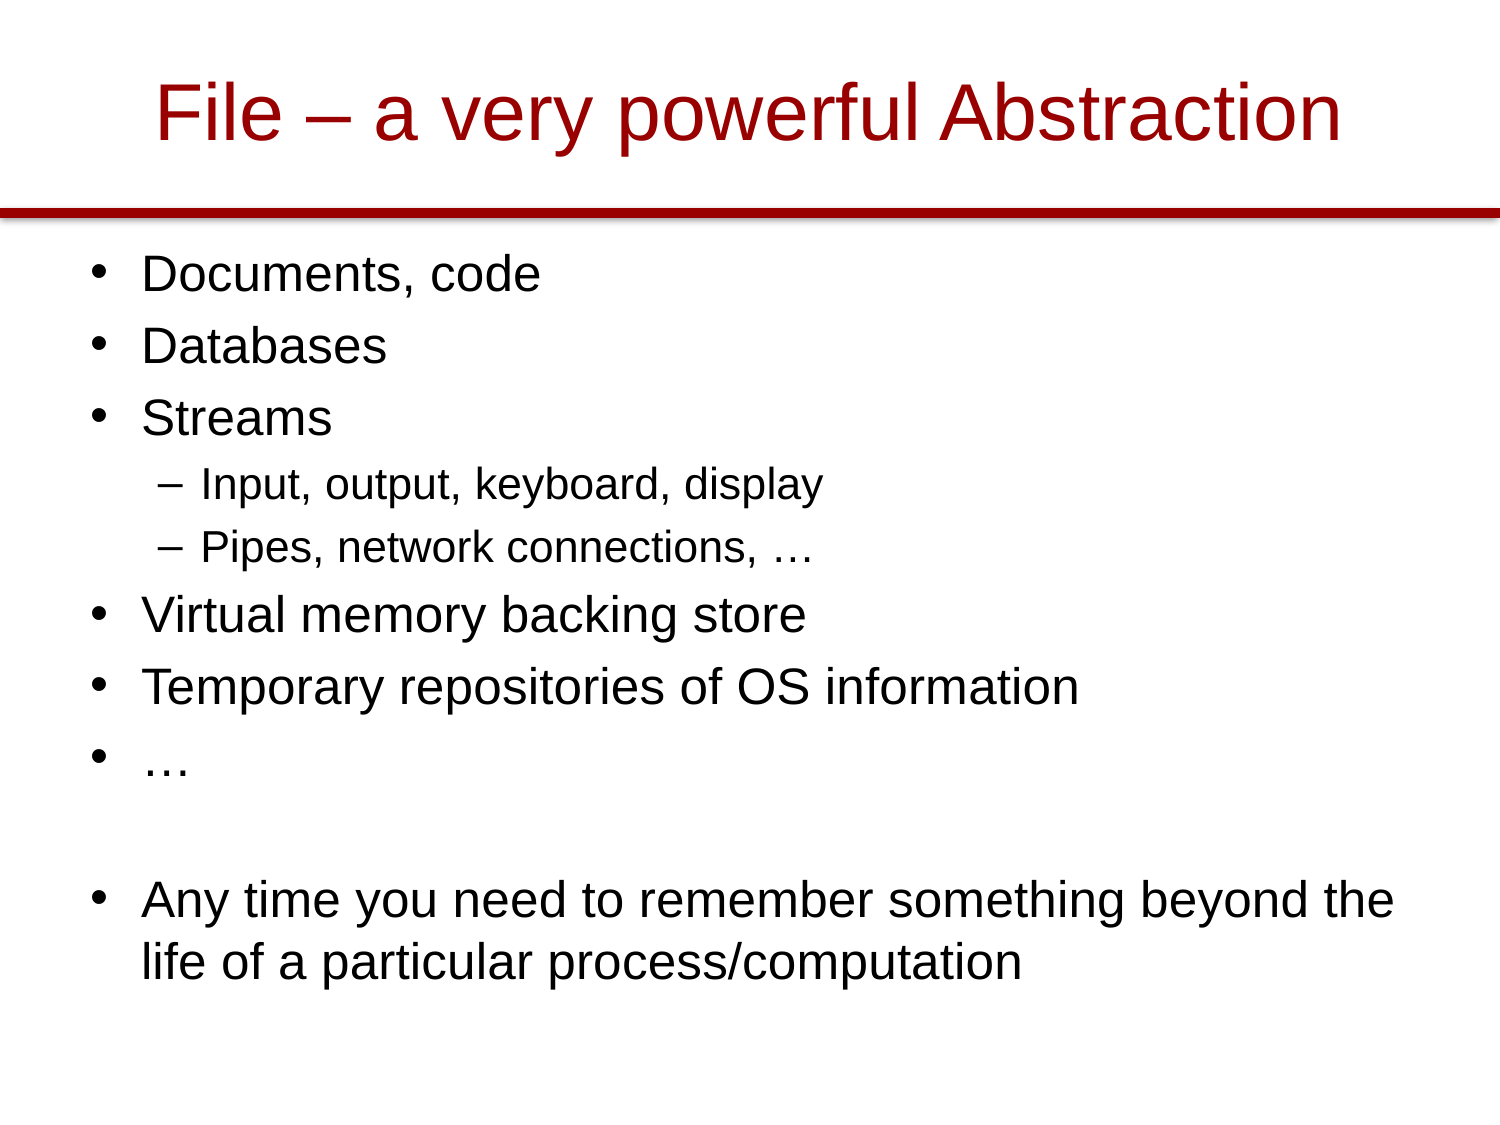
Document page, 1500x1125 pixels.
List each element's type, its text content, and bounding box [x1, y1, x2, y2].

title File – a very powerful Abstraction [75, 13, 1425, 202]
list Documents, code Databases Streams Input, output, keyboard, display Pipes, network connections, … Virtual memory backing store Temporary repositories of OS information … Any time you need to remember something beyond the life of a particular process/computation [75, 232, 1425, 1005]
